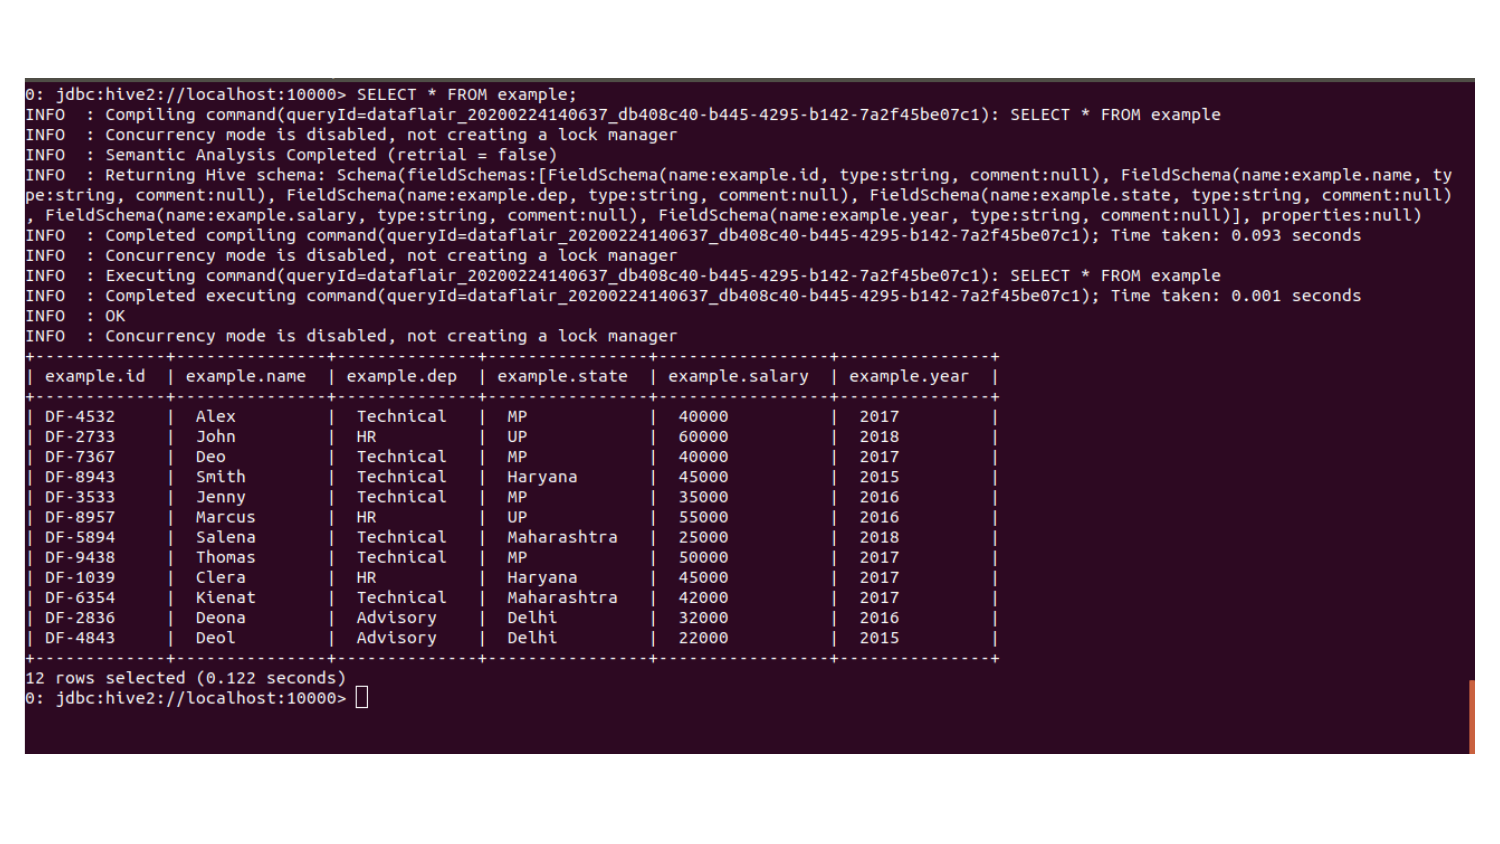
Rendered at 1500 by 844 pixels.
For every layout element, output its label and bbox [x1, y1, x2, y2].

picture [24, 78, 1476, 755]
